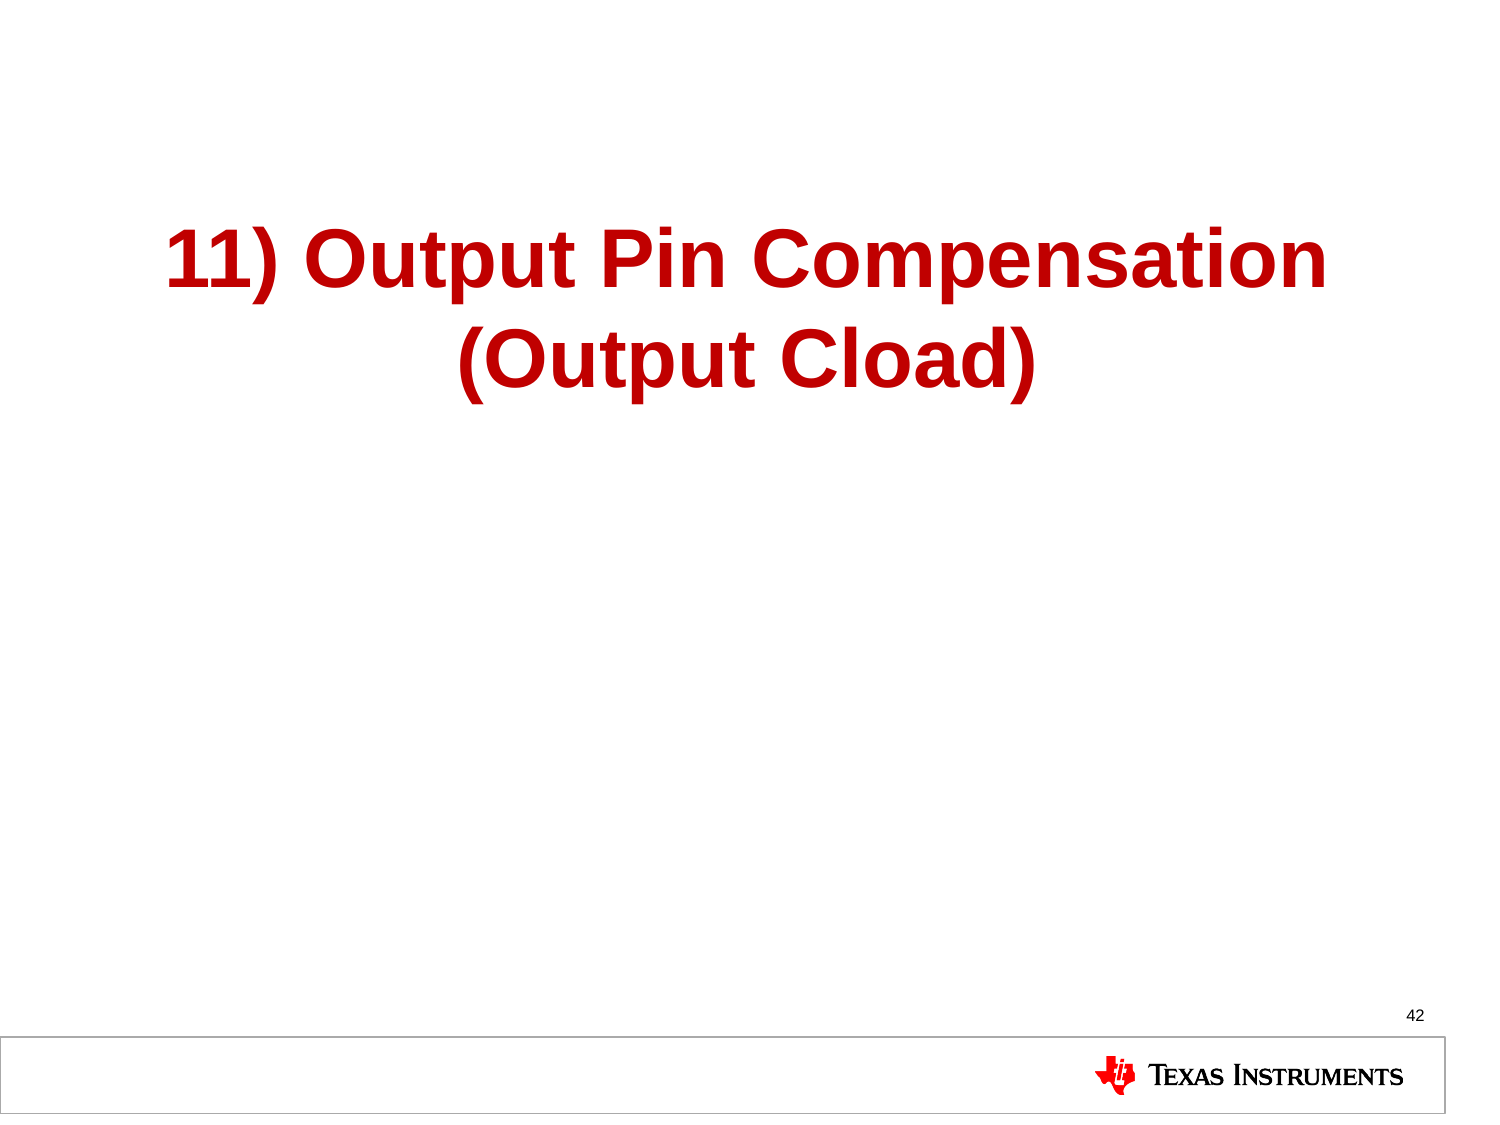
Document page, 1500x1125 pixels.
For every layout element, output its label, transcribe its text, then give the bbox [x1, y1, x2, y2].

text_box 11) Output Pin Compensation (Output Cload) [37, 215, 1457, 394]
picture [1095, 1056, 1403, 1095]
text_box <number> [1089, 997, 1440, 1031]
